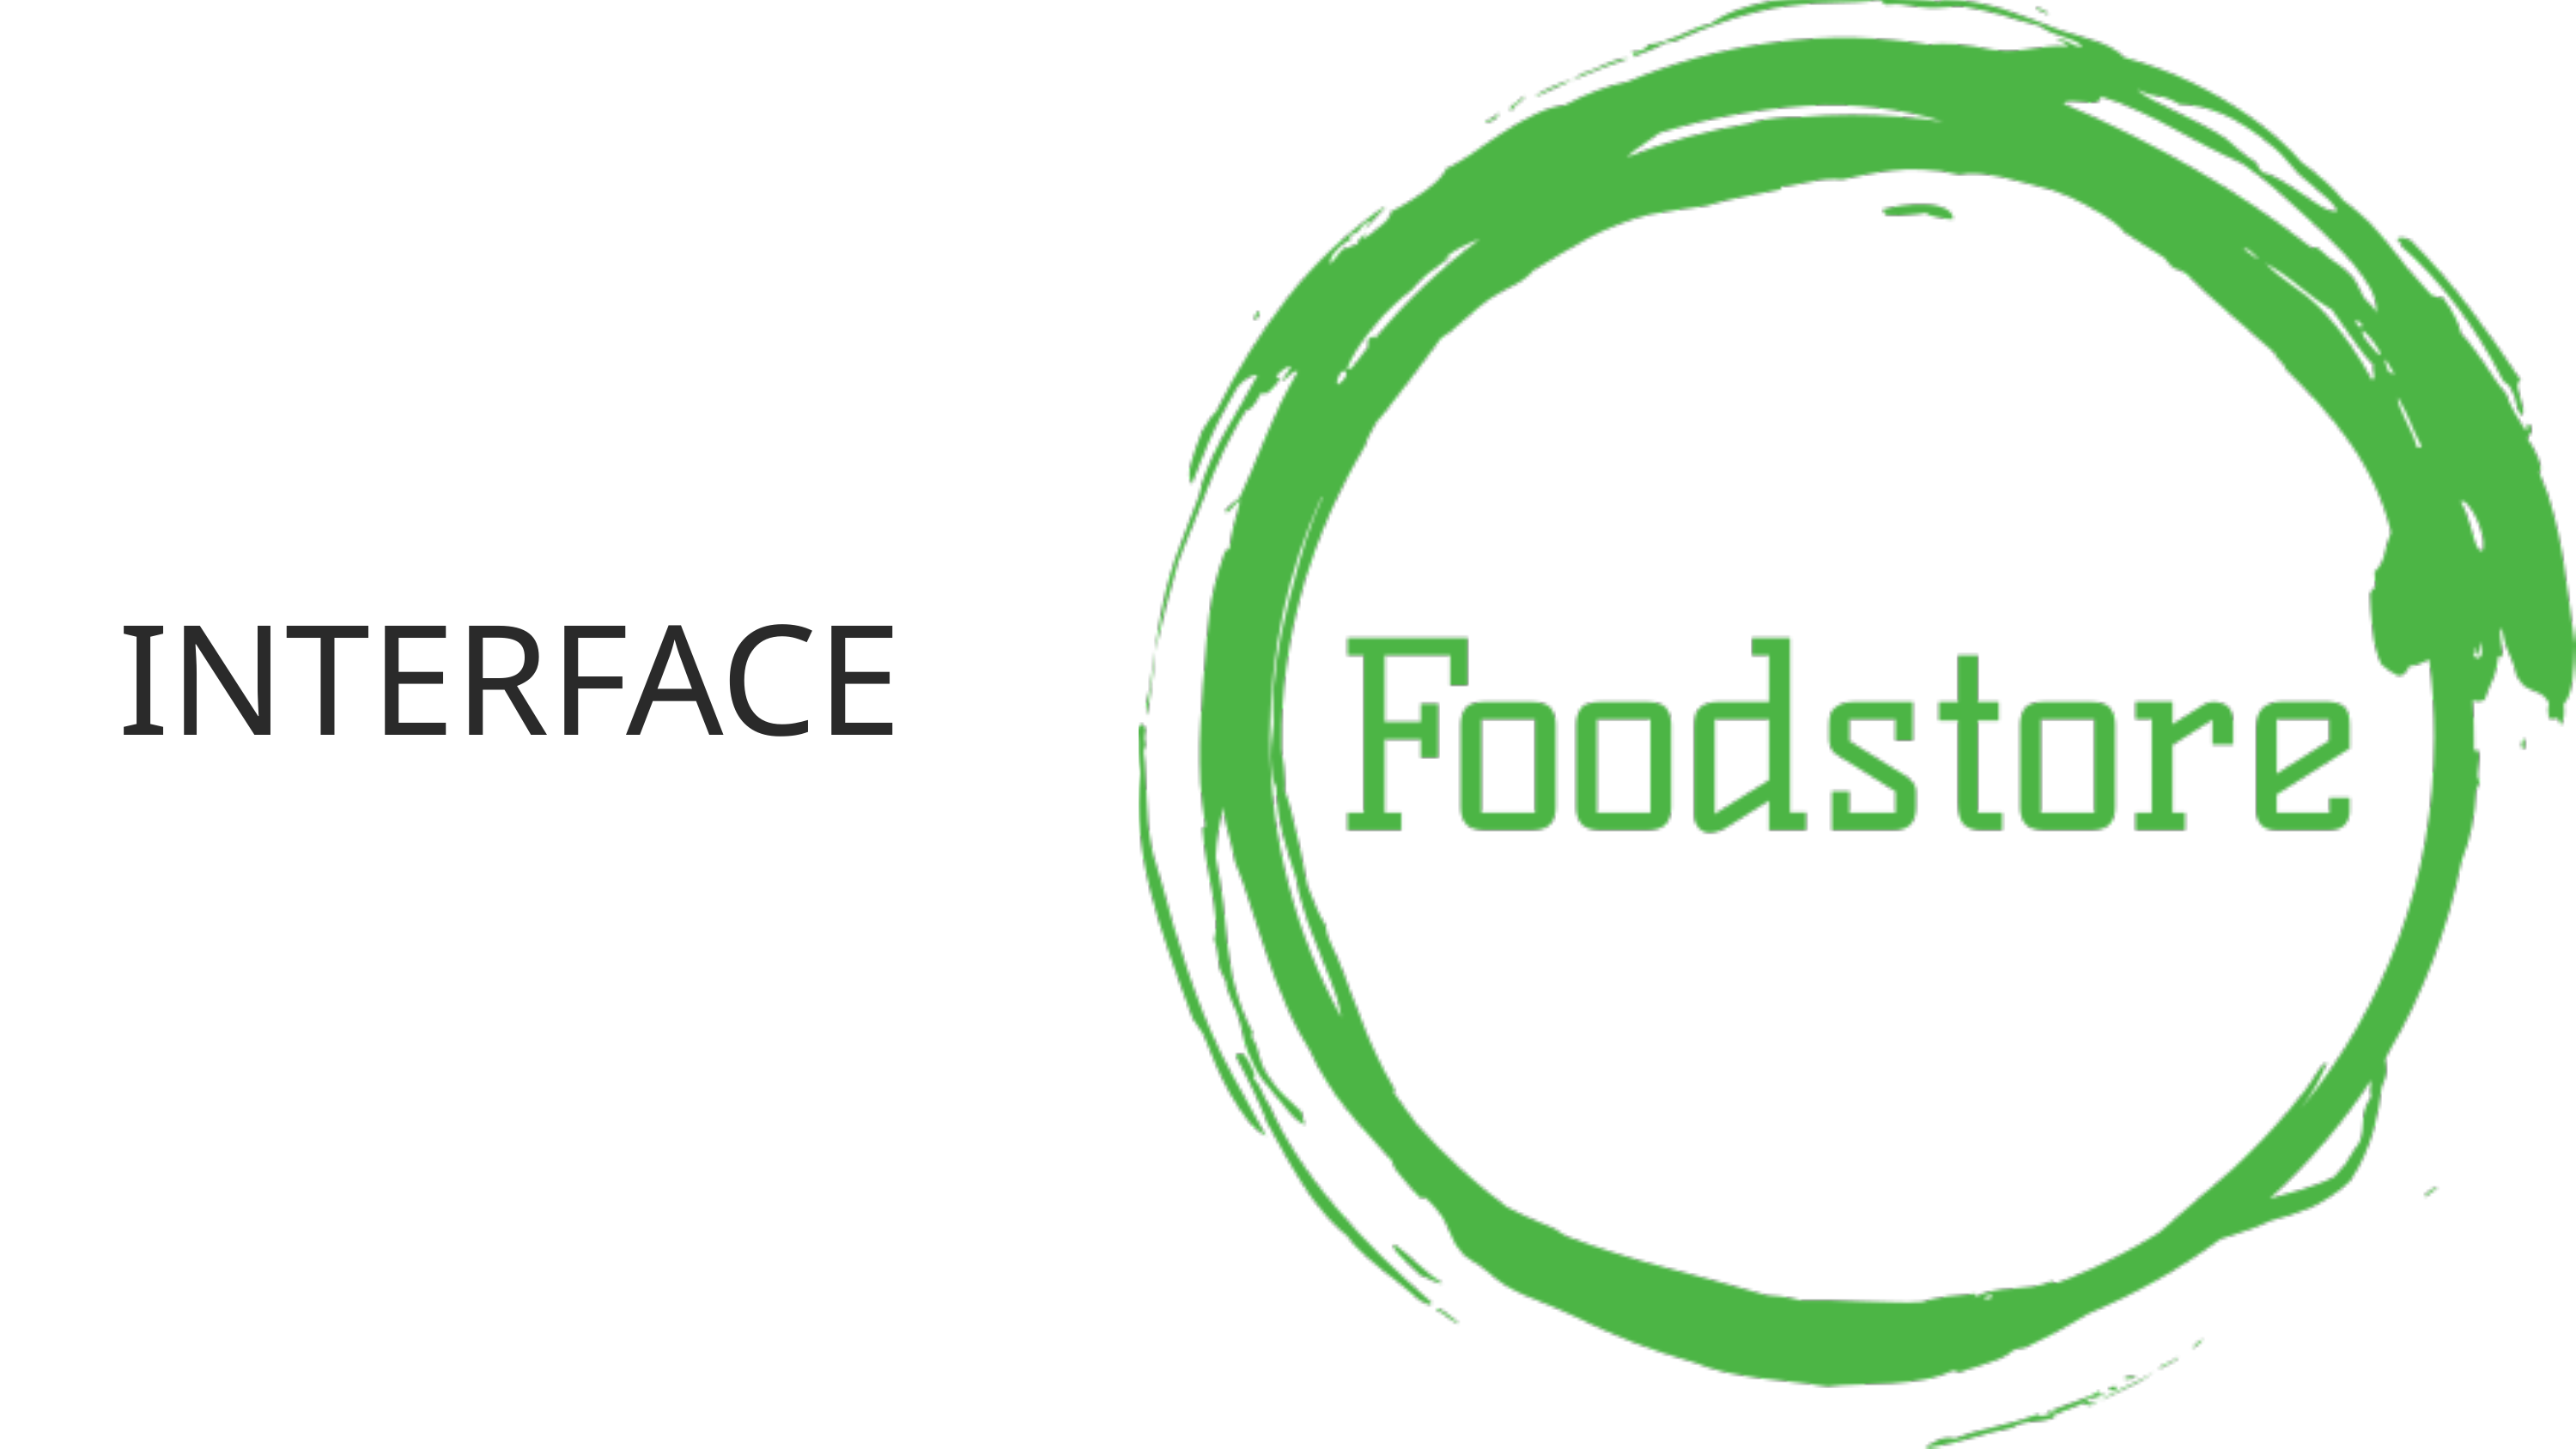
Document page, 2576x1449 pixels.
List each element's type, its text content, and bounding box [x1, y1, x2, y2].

picture [1138, 0, 2576, 1449]
text_box INTERFACE [118, 582, 1133, 766]
